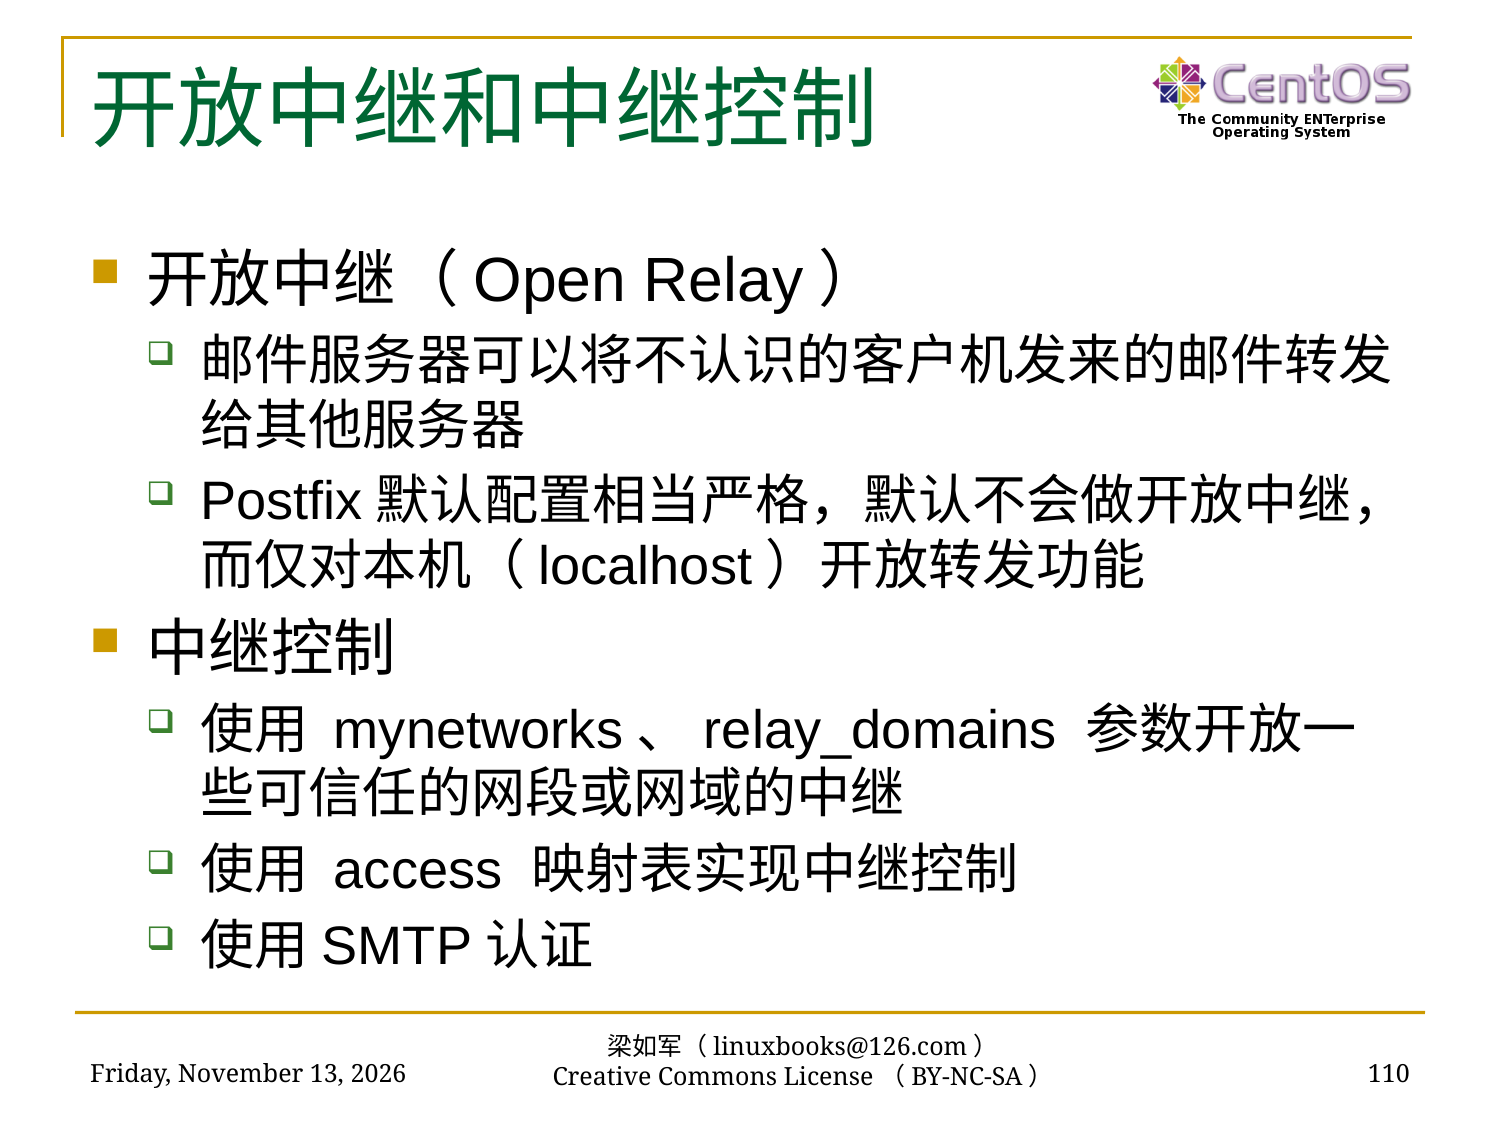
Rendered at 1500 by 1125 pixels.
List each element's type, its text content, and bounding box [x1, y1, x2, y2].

slide_number 110 [1074, 1023, 1426, 1100]
footer 梁如军（linuxbooks@126.com） Creative Commons License（BY-NC-SA） [359, 1022, 1247, 1099]
title 开放中继和中继控制 [74, 45, 1426, 231]
list 开放中继（Open Relay） 邮件服务器可以将不认识的客户机发来的邮件转发给其他服务器 Postfix默认配置相当严格，默认不会做开放中继，而仅对本机（localhost）开放转发功能 中继控制 使用 mynetworks、relay_domains 参数开放一些可信任的网段或网域的中继 使用 access 映射表实现中继控制 使用SMTP认证 [74, 231, 1426, 1006]
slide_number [74, 1023, 426, 1100]
